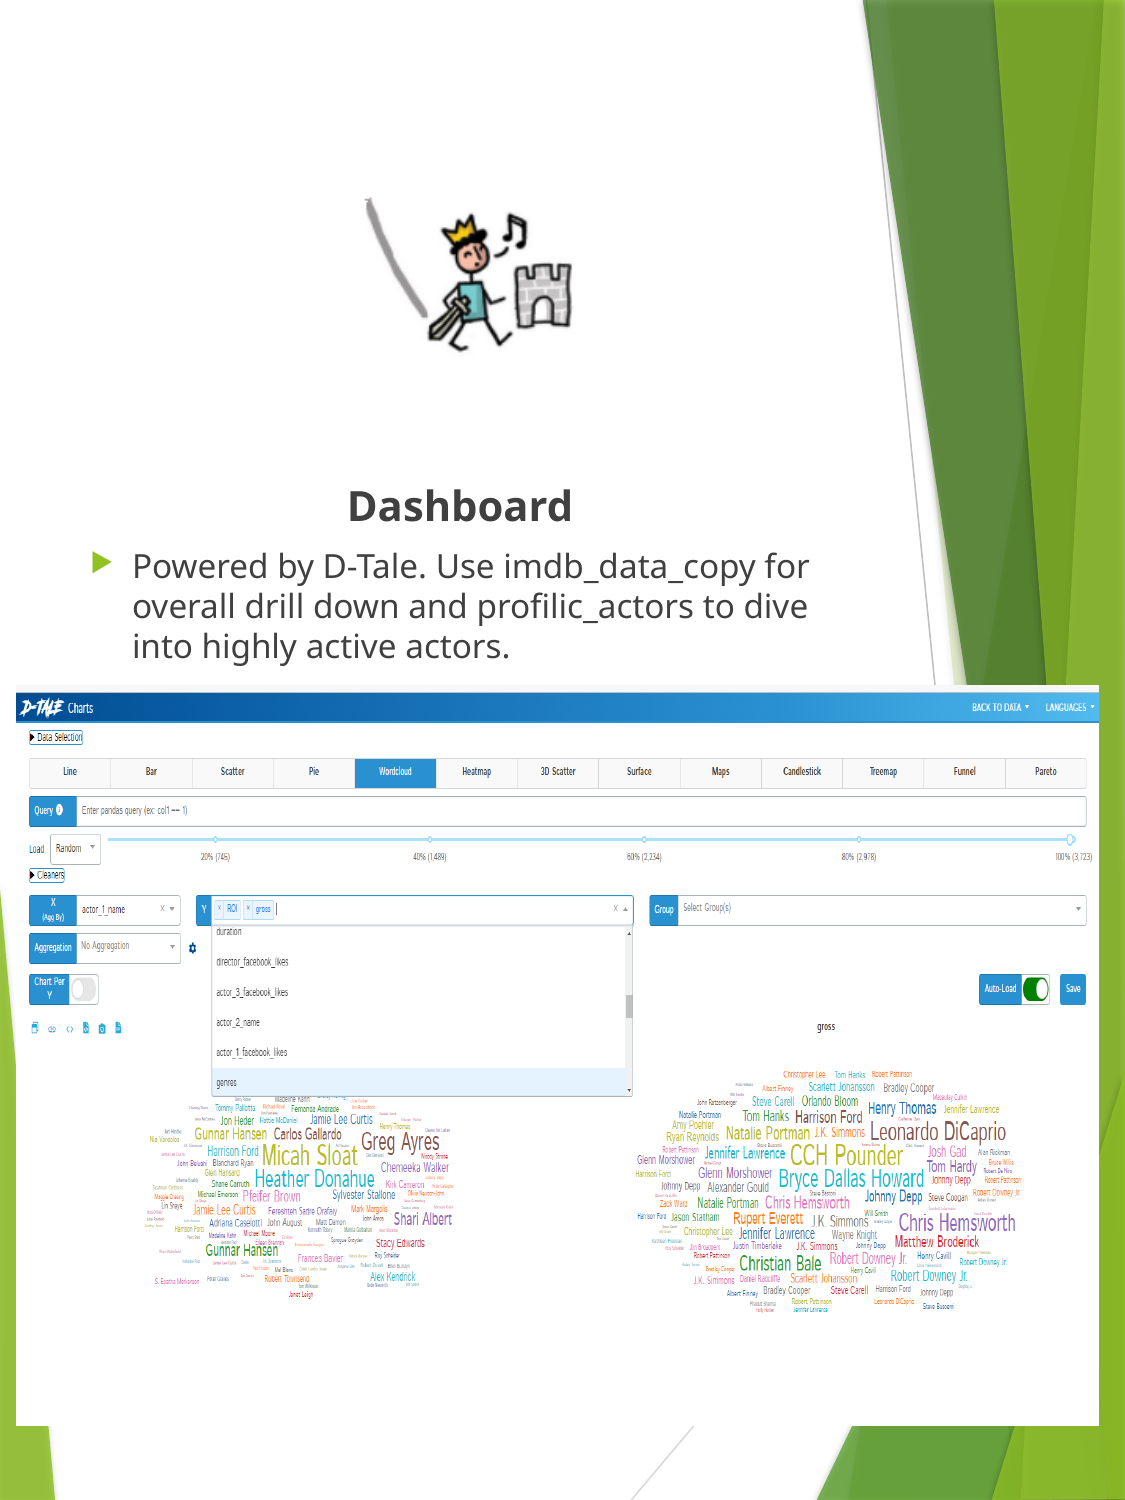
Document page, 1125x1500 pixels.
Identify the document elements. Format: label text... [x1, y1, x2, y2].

picture [361, 193, 623, 365]
list Dashboard Powered by D-Tale. Use imdb_data_copy for overall drill down and profilic_actors to dive into highly active actors. [75, 472, 856, 683]
picture [16, 684, 1099, 1427]
